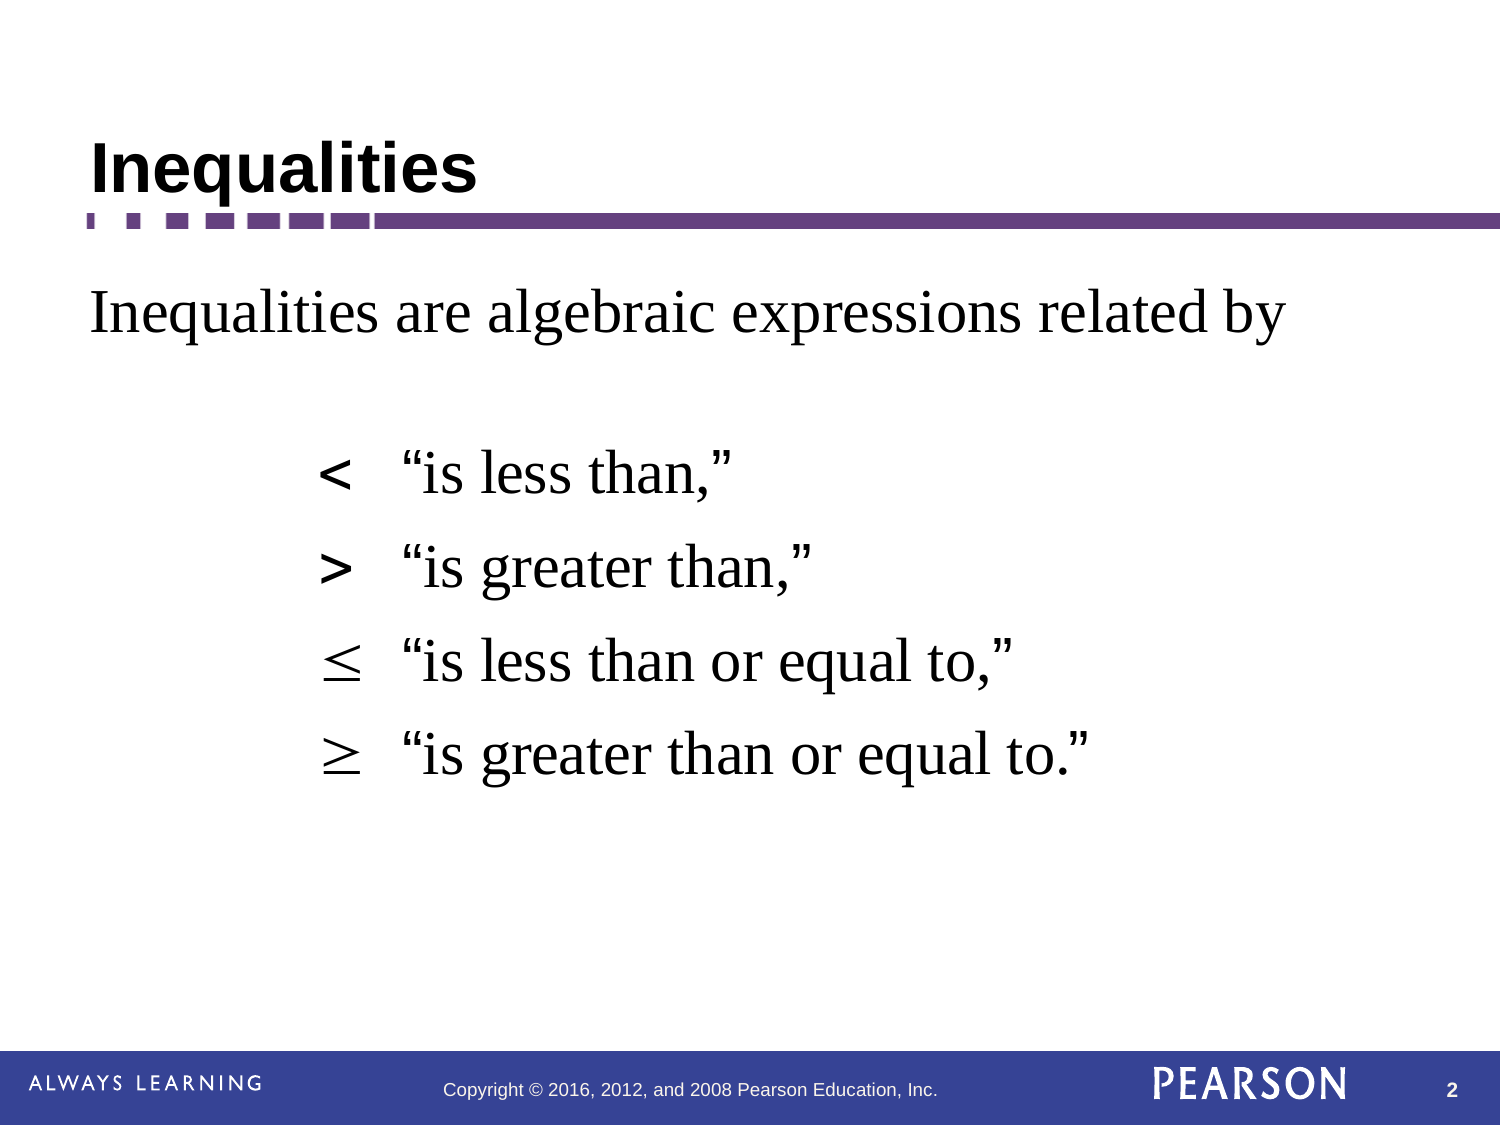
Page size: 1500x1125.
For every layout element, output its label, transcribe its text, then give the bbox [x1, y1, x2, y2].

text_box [308, 435, 1100, 801]
title Inequalities [75, 27, 1425, 215]
text_box Inequalities are algebraic expressions related by [74, 262, 1414, 352]
picture [60, 213, 1500, 229]
